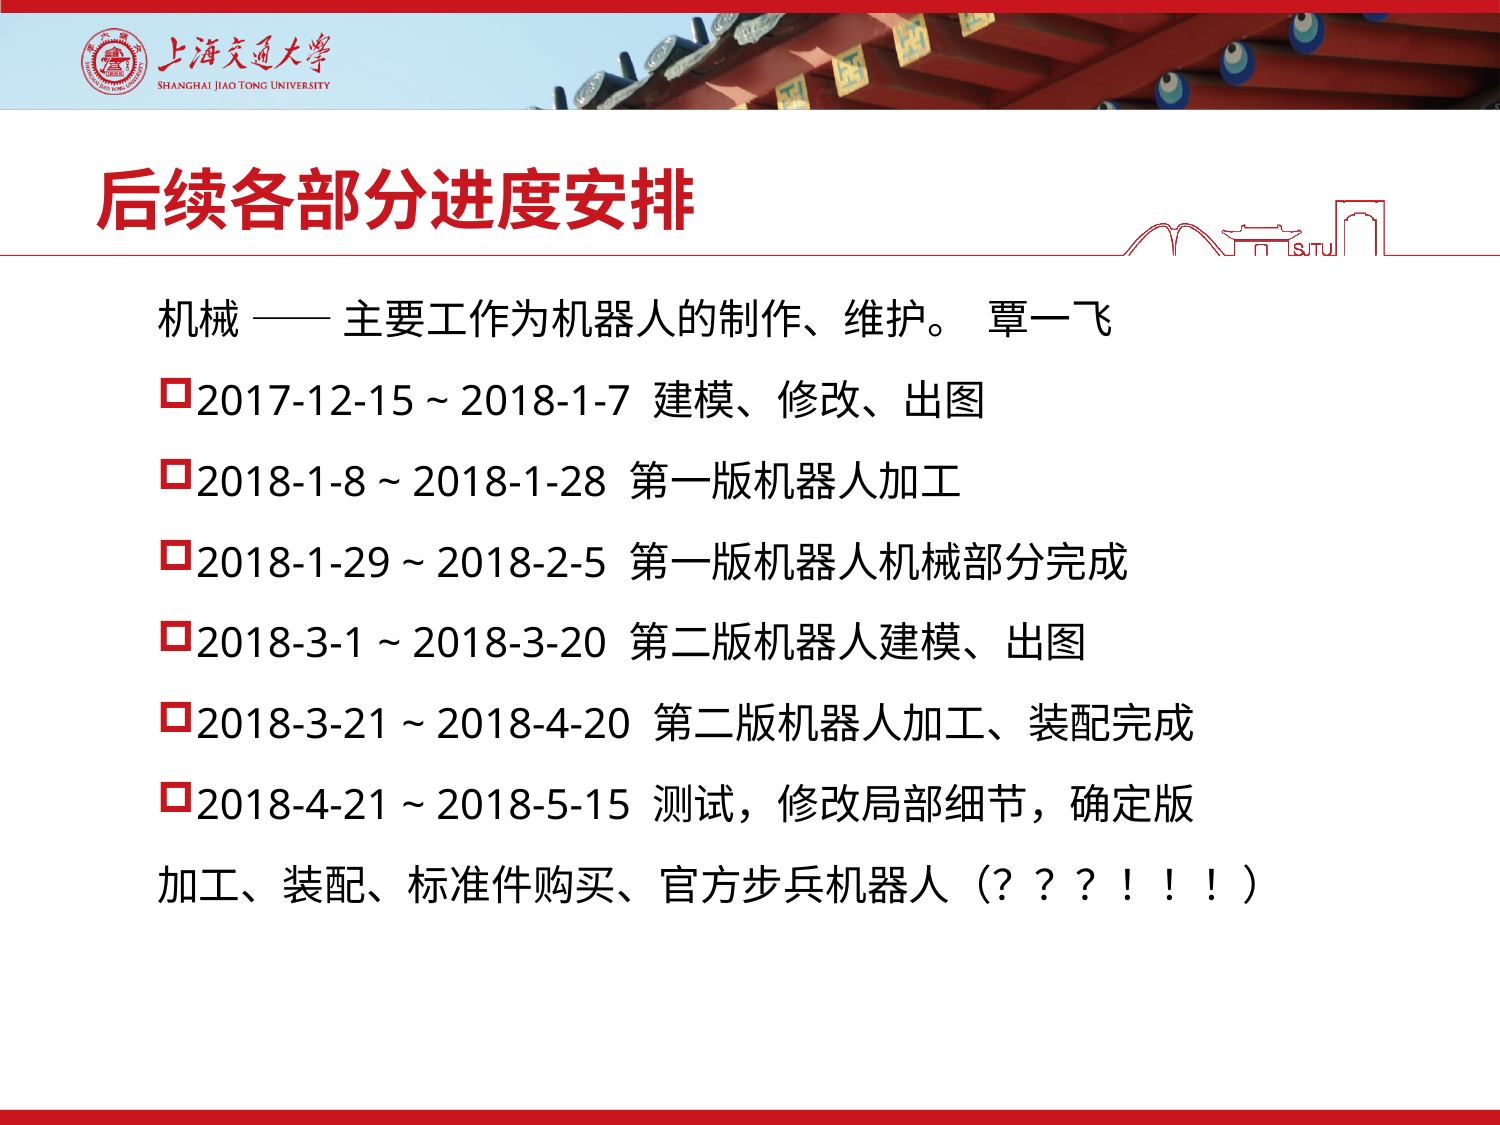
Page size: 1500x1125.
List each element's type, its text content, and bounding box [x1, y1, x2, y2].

title 后续各部分进度安排 [81, 159, 1455, 254]
list 机械 —— 主要工作为机器人的制作、维护。 覃一飞 2017-12-15 ~ 2018-1-7 建模、修改、出图 2018-1-8 ~ 2018-1-28 第一版机器人加工 2018-1-29 ~ 2018-2-5 第一版机器人机械部分完成 2018-3-1 ~ 2018-3-20 第二版机器人建模、出图 2018-3-21 ~ 2018-4-20 第二版机器人加工、装配完成 2018-4-21 ~ 2018-5-15 测试，修改局部细节，确定版 加工、装配、标准件购买、官方步兵机器人（？？？！！！） [142, 275, 1455, 986]
picture [0, 200, 1500, 256]
picture [0, 0, 1500, 110]
